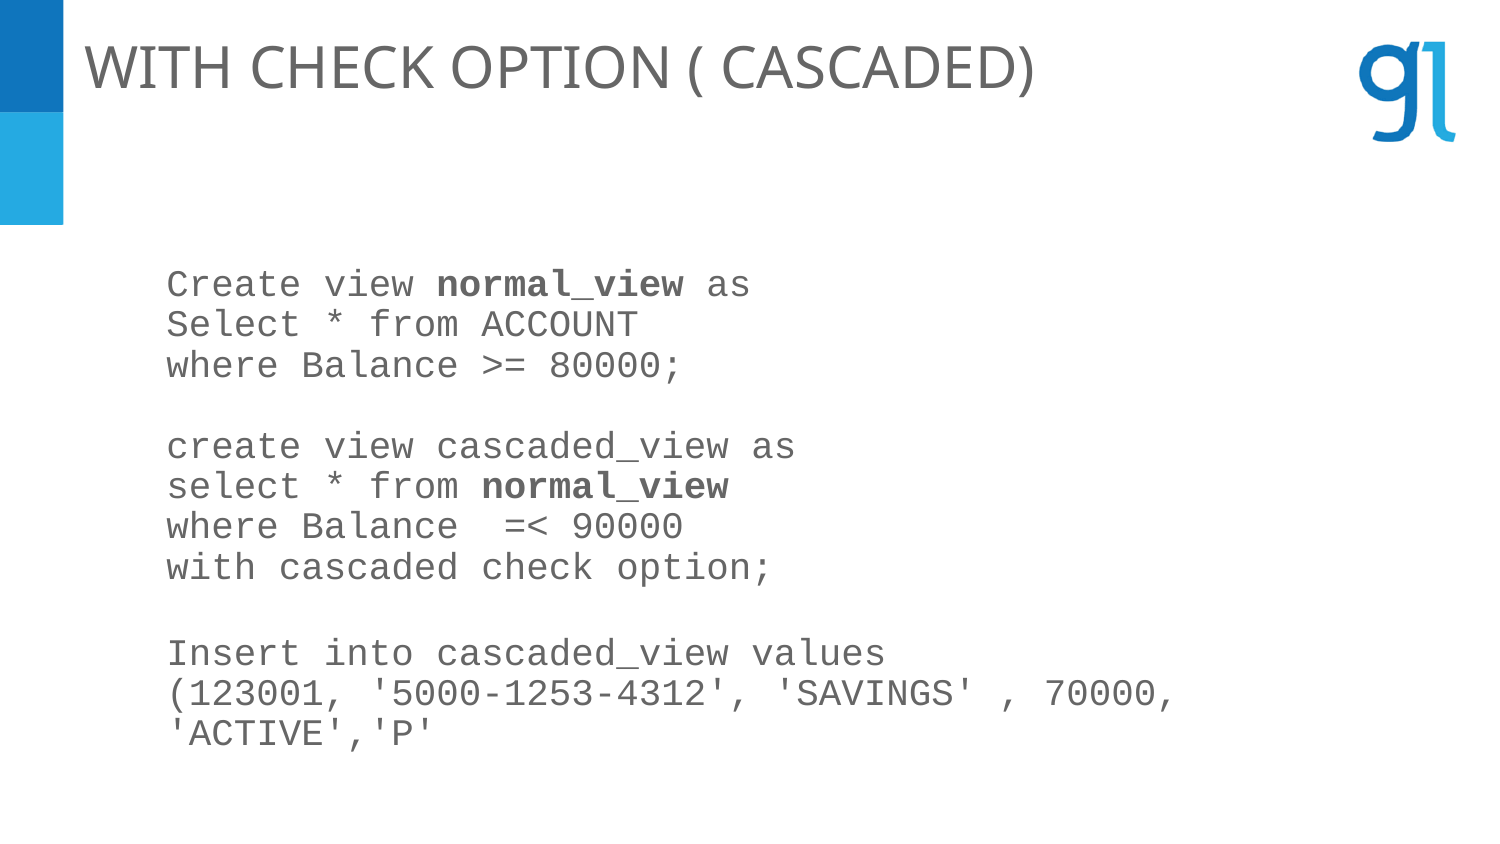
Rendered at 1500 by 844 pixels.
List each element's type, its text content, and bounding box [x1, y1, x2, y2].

text_box Create view normal_view as Select * from ACCOUNT where Balance >= 80000; create view cascaded_view as select * from normal_view where Balance =< 90000 with cascaded check option; Insert into cascaded_view values (123001, '5000-1253-4312', 'SAVINGS' , 70000, 'ACTIVE','P' [76, 248, 1371, 784]
text_box WITH CHECK OPTION ( CASCADED) [69, 23, 1335, 110]
picture [1331, 17, 1482, 169]
